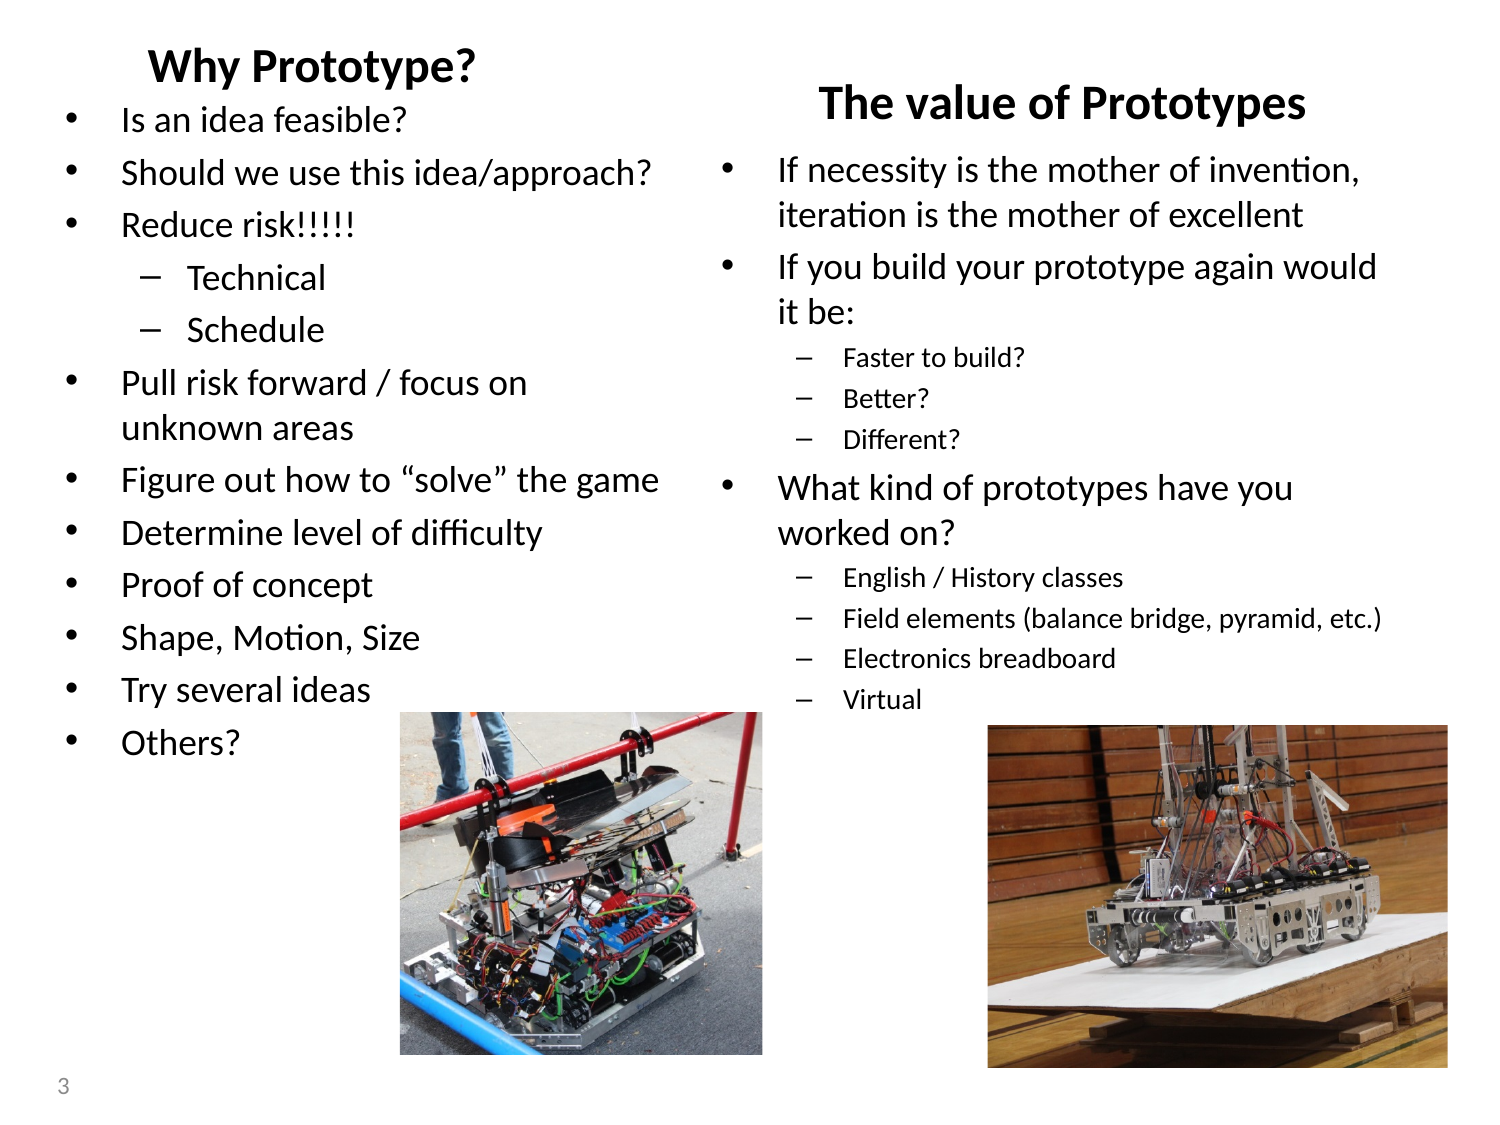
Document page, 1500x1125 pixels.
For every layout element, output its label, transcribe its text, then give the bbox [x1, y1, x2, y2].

picture [987, 724, 1448, 1068]
title Why Prototype? [112, 24, 513, 87]
text_box The value of Prototypes [781, 62, 1344, 137]
list If necessity is the mother of invention, iteration is the mother of excellent If you build your prototype again would it be: Faster to build? Better? Different? What kind of prototypes have you worked on? English / History classes Field elements (balance bridge, pyramid, etc.) Electronics breadboard Virtual [706, 137, 1419, 775]
list Is an idea feasible? Should we use this idea/approach? Reduce risk!!!!! Technical Schedule Pull risk forward / focus on unknown areas Figure out how to “solve” the game Determine level of difficulty Proof of concept Shape, Motion, Size Try several ideas Others? [50, 87, 688, 813]
slide_number 3 [9, 1054, 85, 1115]
picture [399, 712, 763, 1056]
